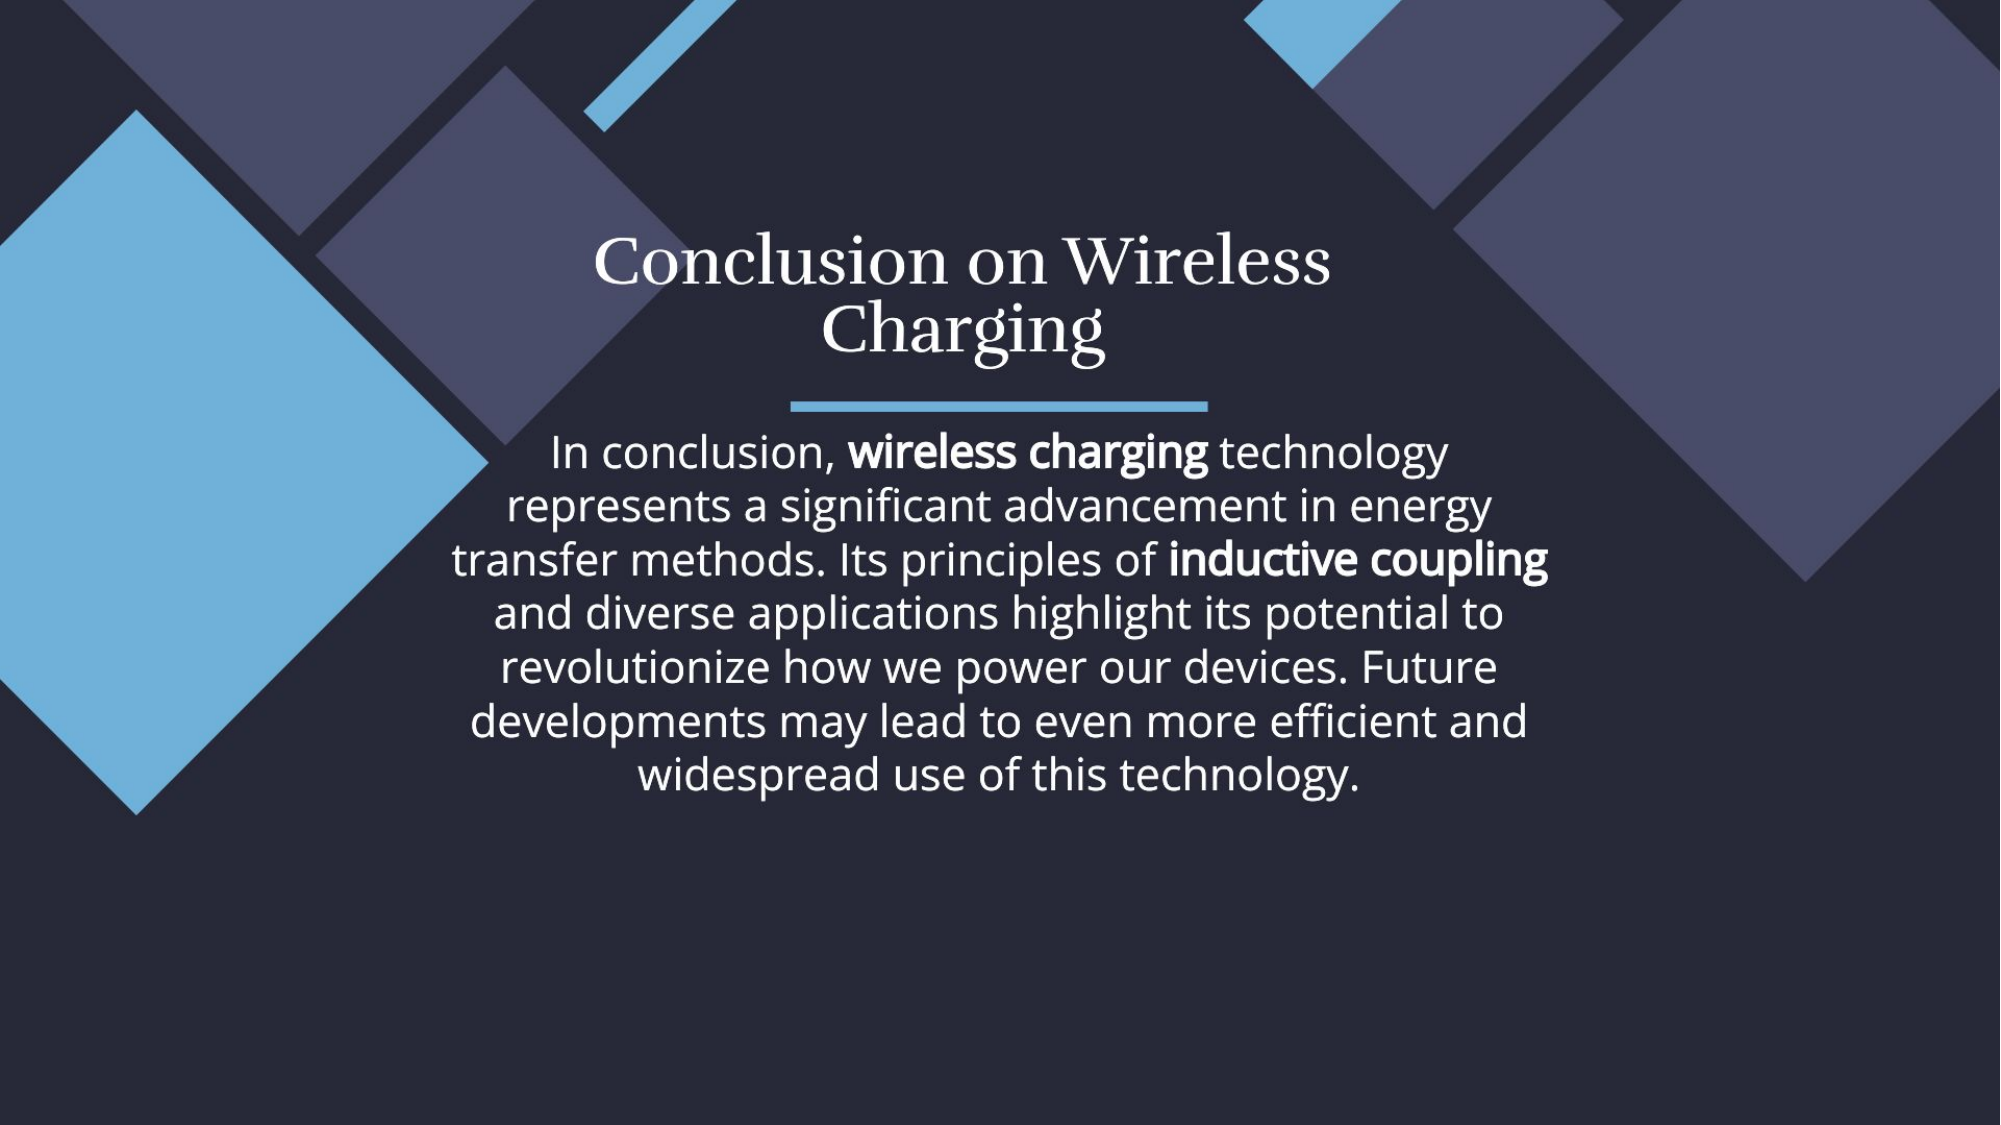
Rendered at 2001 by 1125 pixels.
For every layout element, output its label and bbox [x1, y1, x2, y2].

list [0, 0, 2000, 1125]
